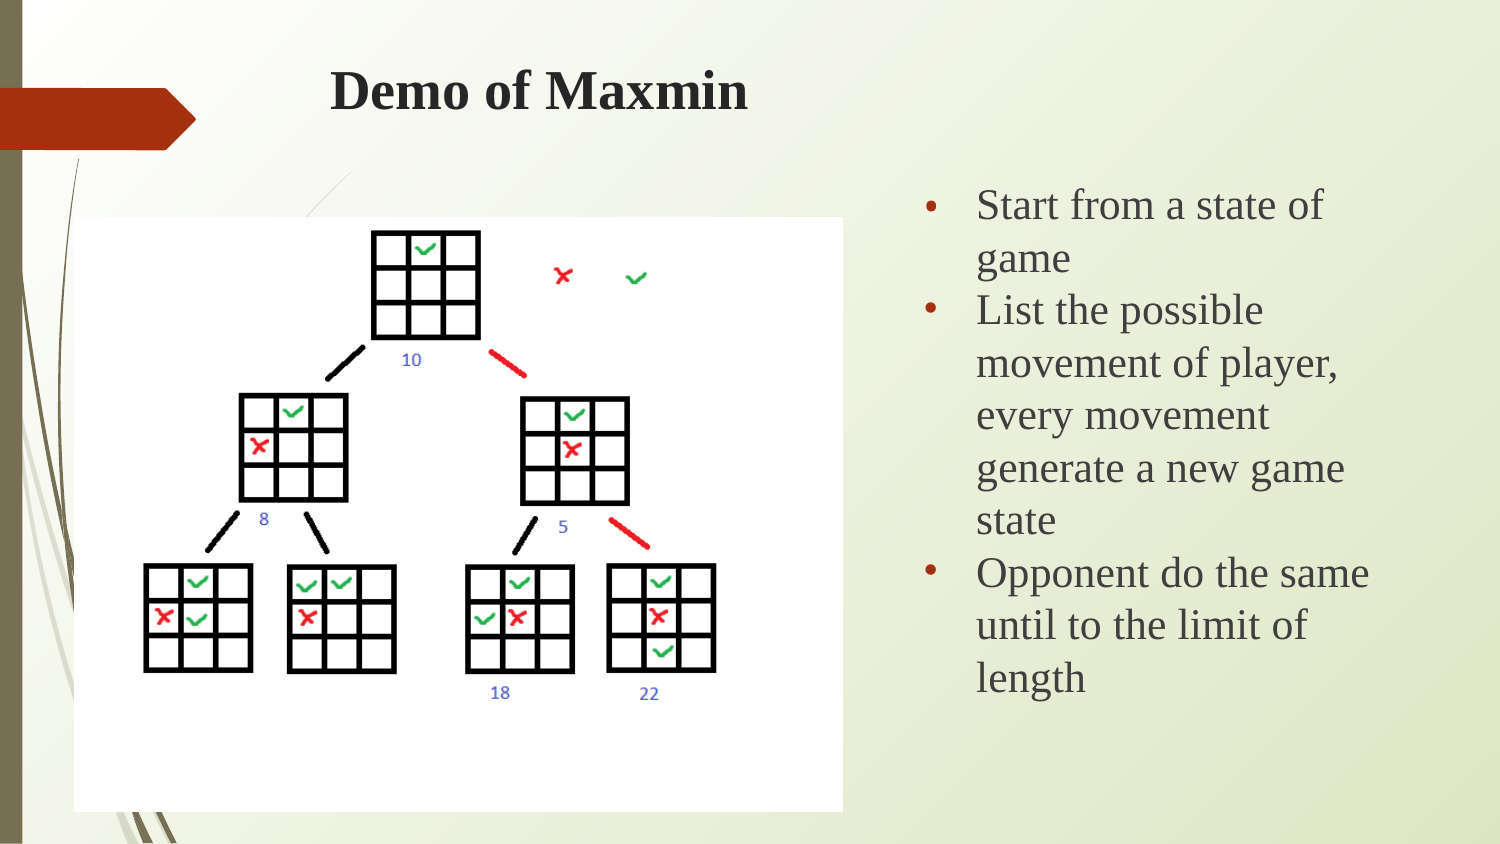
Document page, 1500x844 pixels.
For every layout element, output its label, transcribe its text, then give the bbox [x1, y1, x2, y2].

picture [74, 216, 843, 812]
title Demo of Maxmin [319, 42, 1416, 200]
list Start from a state of game List the possible movement of player, every movement generate a new game state Opponent do the same until to the limit of length [908, 165, 1416, 812]
